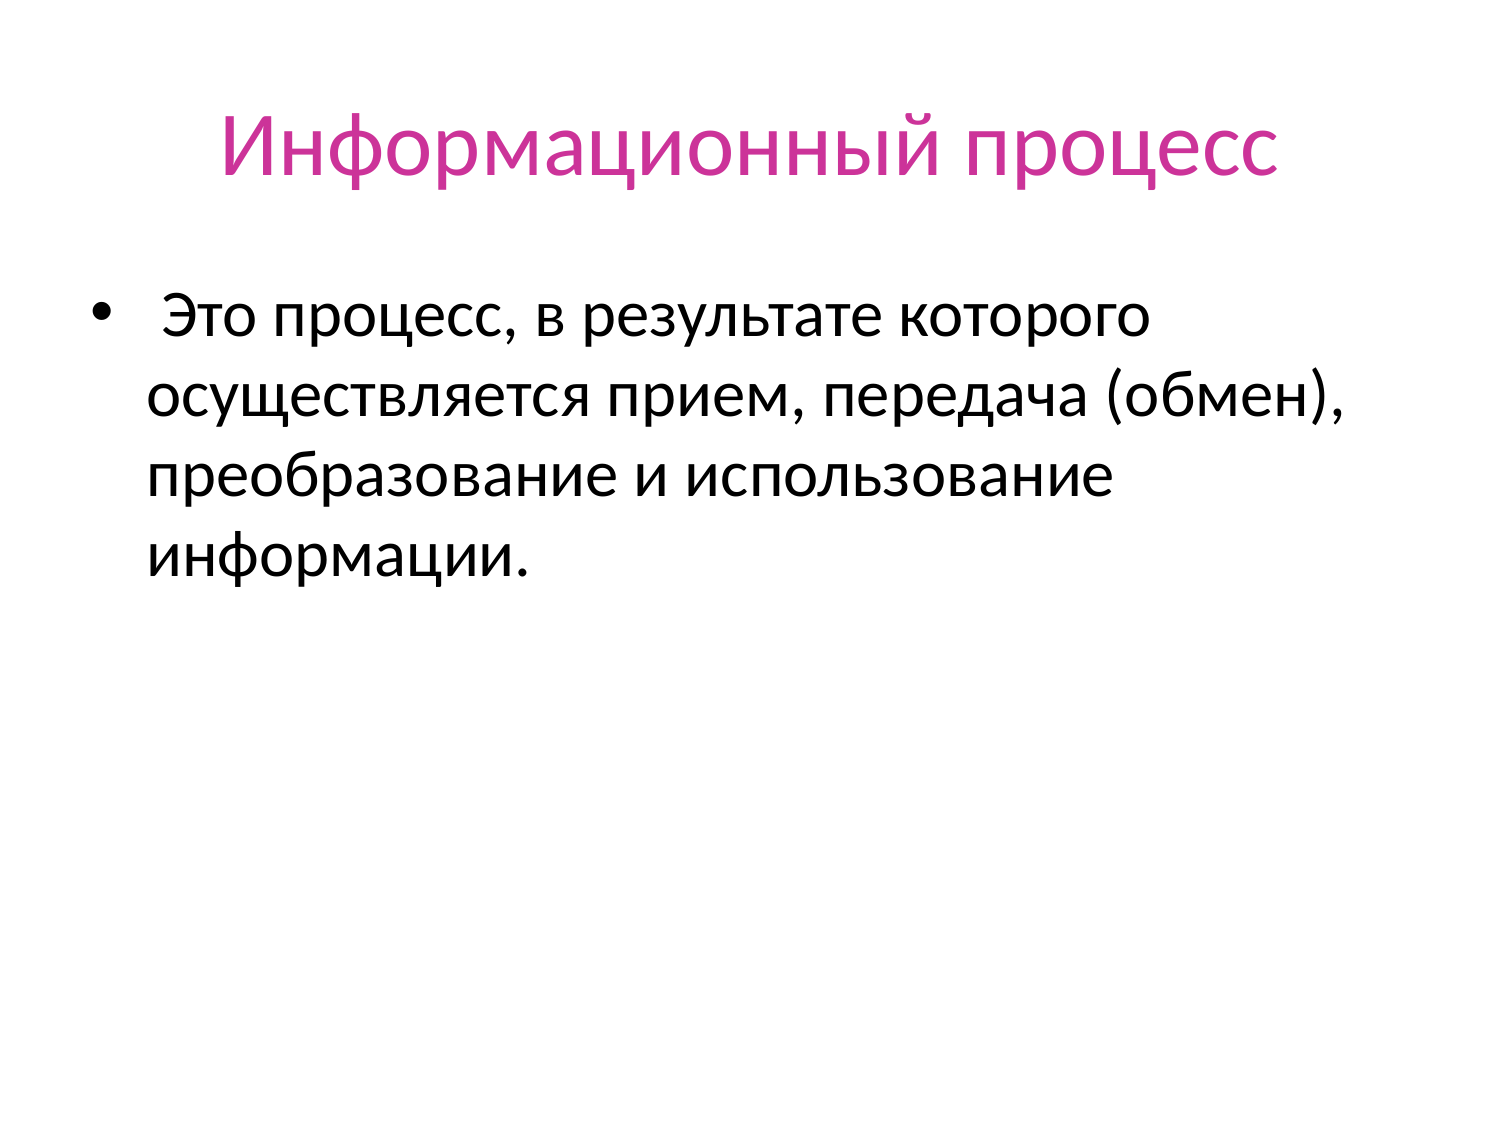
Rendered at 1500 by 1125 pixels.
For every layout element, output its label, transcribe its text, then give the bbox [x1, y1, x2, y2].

title Информационный процесс [75, 45, 1425, 233]
list Это процесс, в результате которого осуществляется прием, передача (обмен), преобразование и использование информации. [75, 262, 1425, 739]
